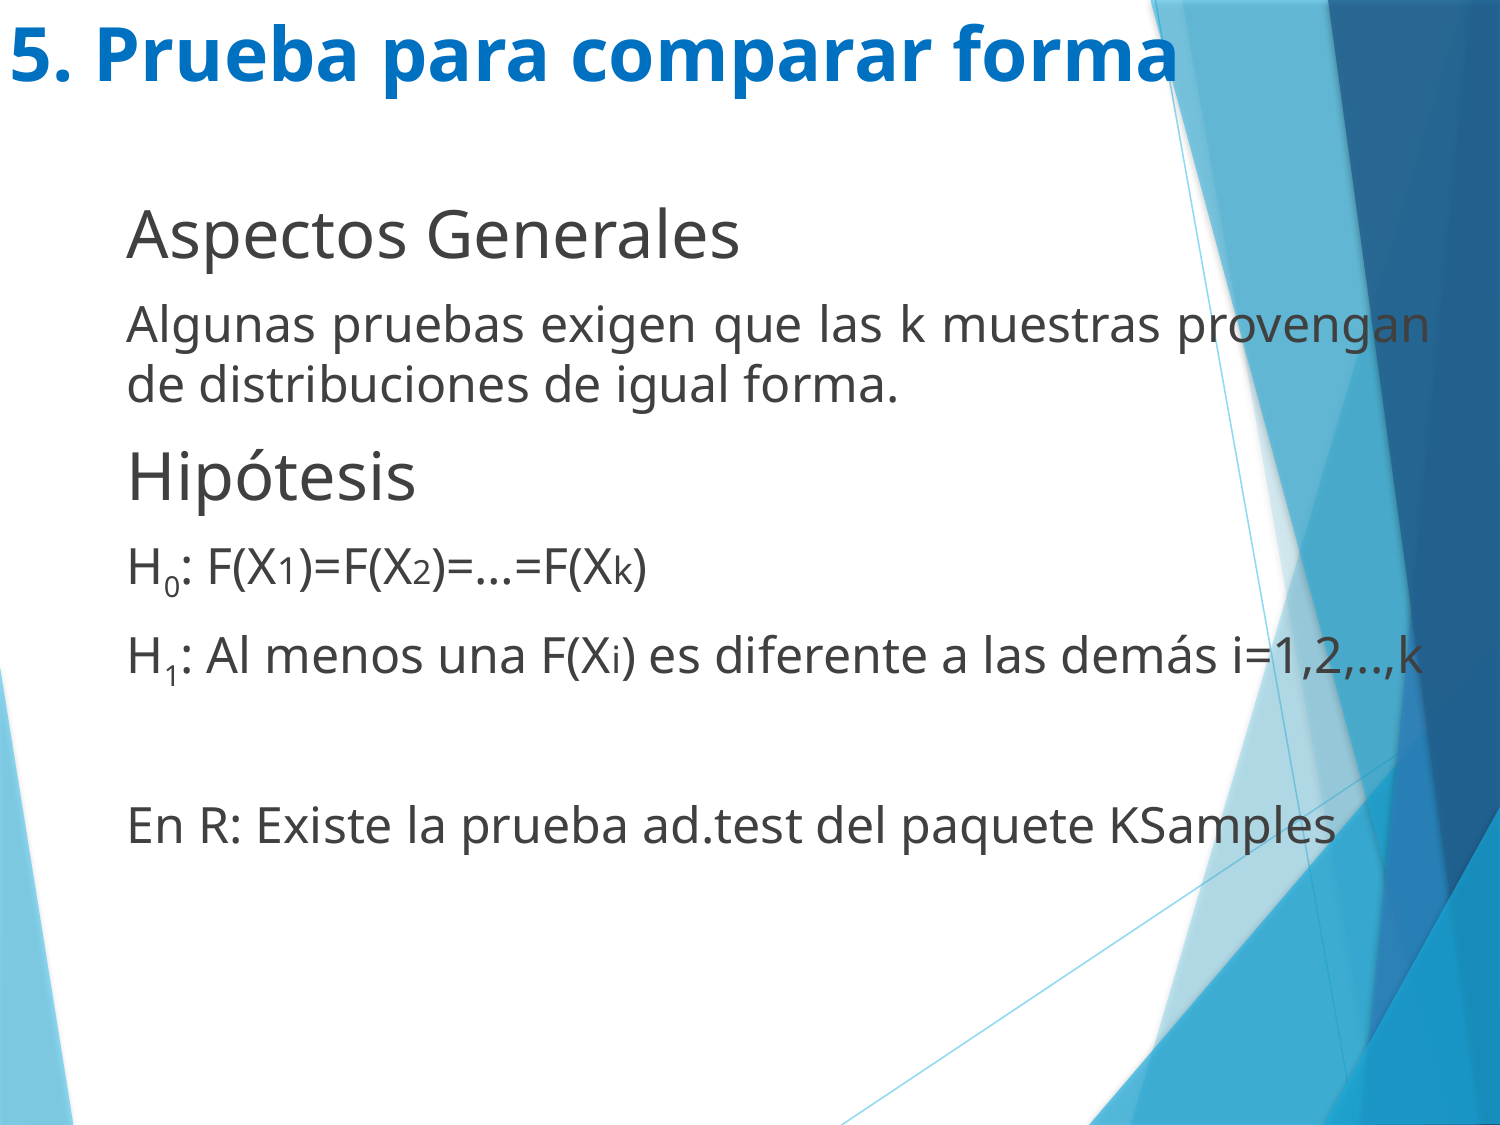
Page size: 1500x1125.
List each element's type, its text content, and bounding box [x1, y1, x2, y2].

list Aspectos Generales Algunas pruebas exigen que las k muestras provengan de distribuciones de igual forma. Hipótesis H0: F(X1)=F(X2)=…=F(Xk) H1: Al menos una F(Xi) es diferente a las demás i=1,2,..,k En R: Existe la prueba ad.test del paquete KSamples [111, 548, 1447, 1012]
title 5. Prueba para comparar forma [0, 0, 1495, 196]
list Aspectos Generales Algunas pruebas exigen que las k muestras provengan de distribuciones de igual forma. Hipótesis H0: F(X1)=F(X2)=…=F(Xk) H1: Al menos una F(Xi) es diferente a las demás i=1,2,..,k En R: Existe la prueba ad.test del paquete KSamples [111, 184, 1447, 539]
